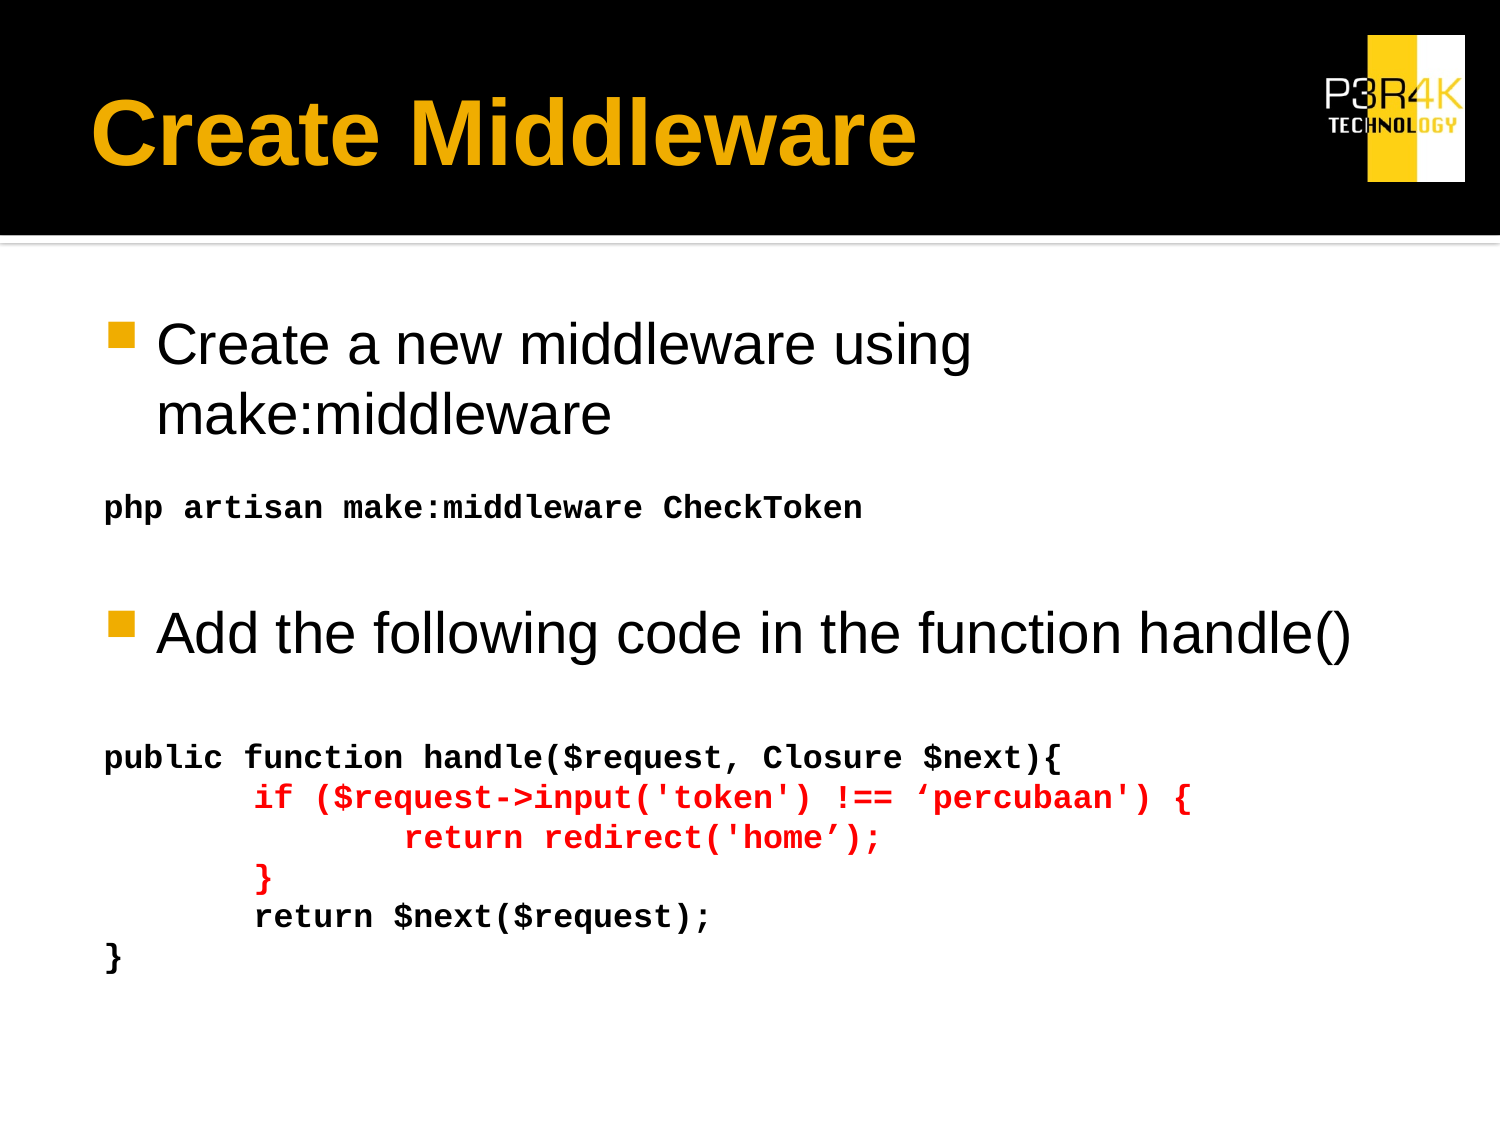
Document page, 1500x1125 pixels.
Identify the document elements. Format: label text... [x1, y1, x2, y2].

title Create Middleware [75, 25, 1425, 231]
list Create a new middleware using make:middleware php artisan make:middleware CheckToken Add the following code in the function handle() public function handle($request, Closure $next){ if ($request->input('token') !== ‘percubaan') { return redirect('home’); } return $next($request); } [75, 291, 1425, 1050]
picture [1425, 35, 1465, 182]
